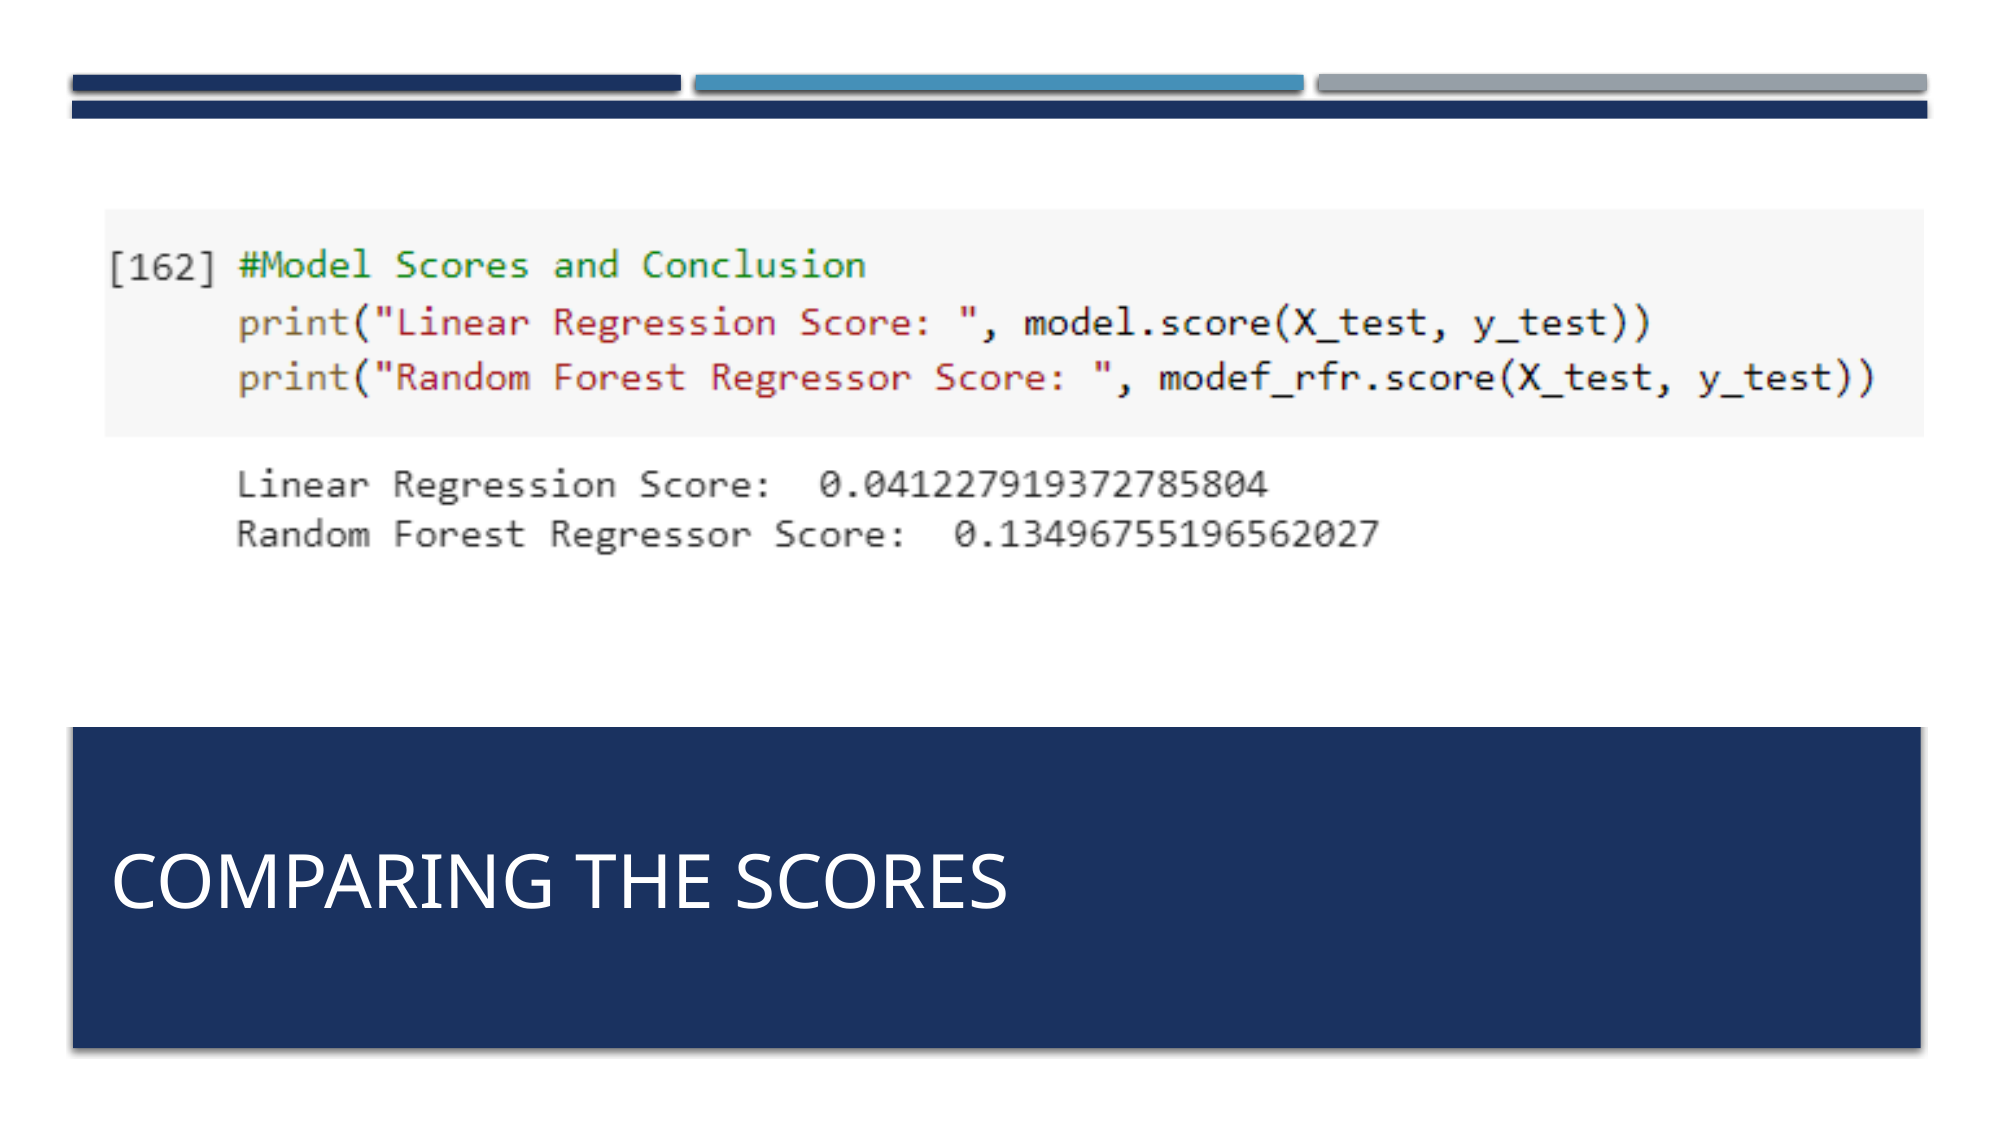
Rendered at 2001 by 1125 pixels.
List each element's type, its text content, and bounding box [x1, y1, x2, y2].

picture [72, 204, 1925, 618]
text_box [695, 74, 1304, 91]
text_box [0, 117, 2000, 729]
title Comparing the scores [95, 756, 1899, 932]
text_box [1318, 73, 1928, 92]
text_box [72, 74, 682, 92]
text_box [72, 729, 1922, 1049]
